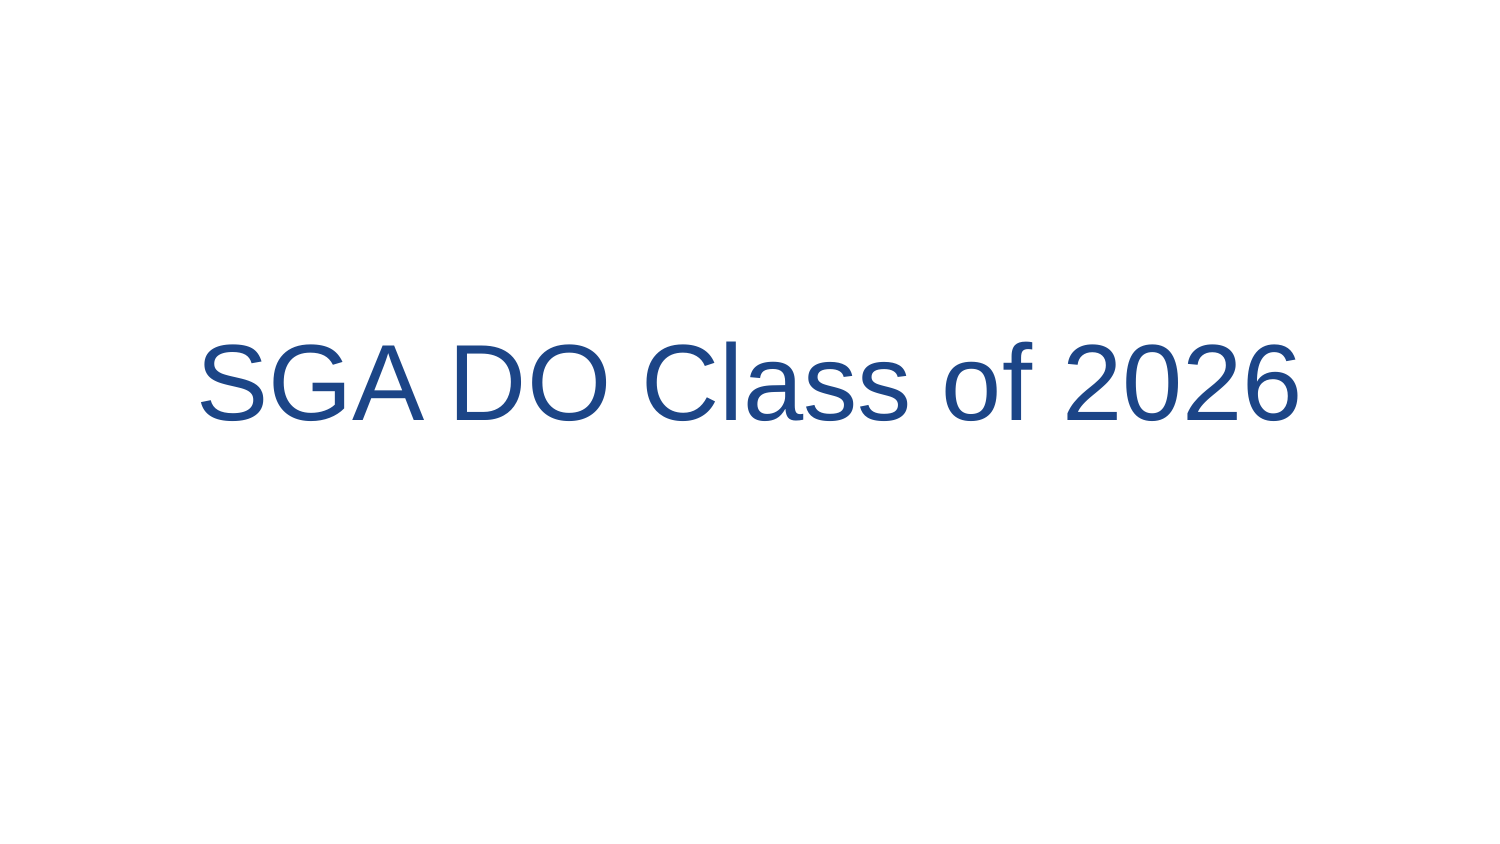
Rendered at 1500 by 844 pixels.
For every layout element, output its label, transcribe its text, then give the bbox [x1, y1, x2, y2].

title SGA DO Class of 2026 [51, 122, 1449, 459]
